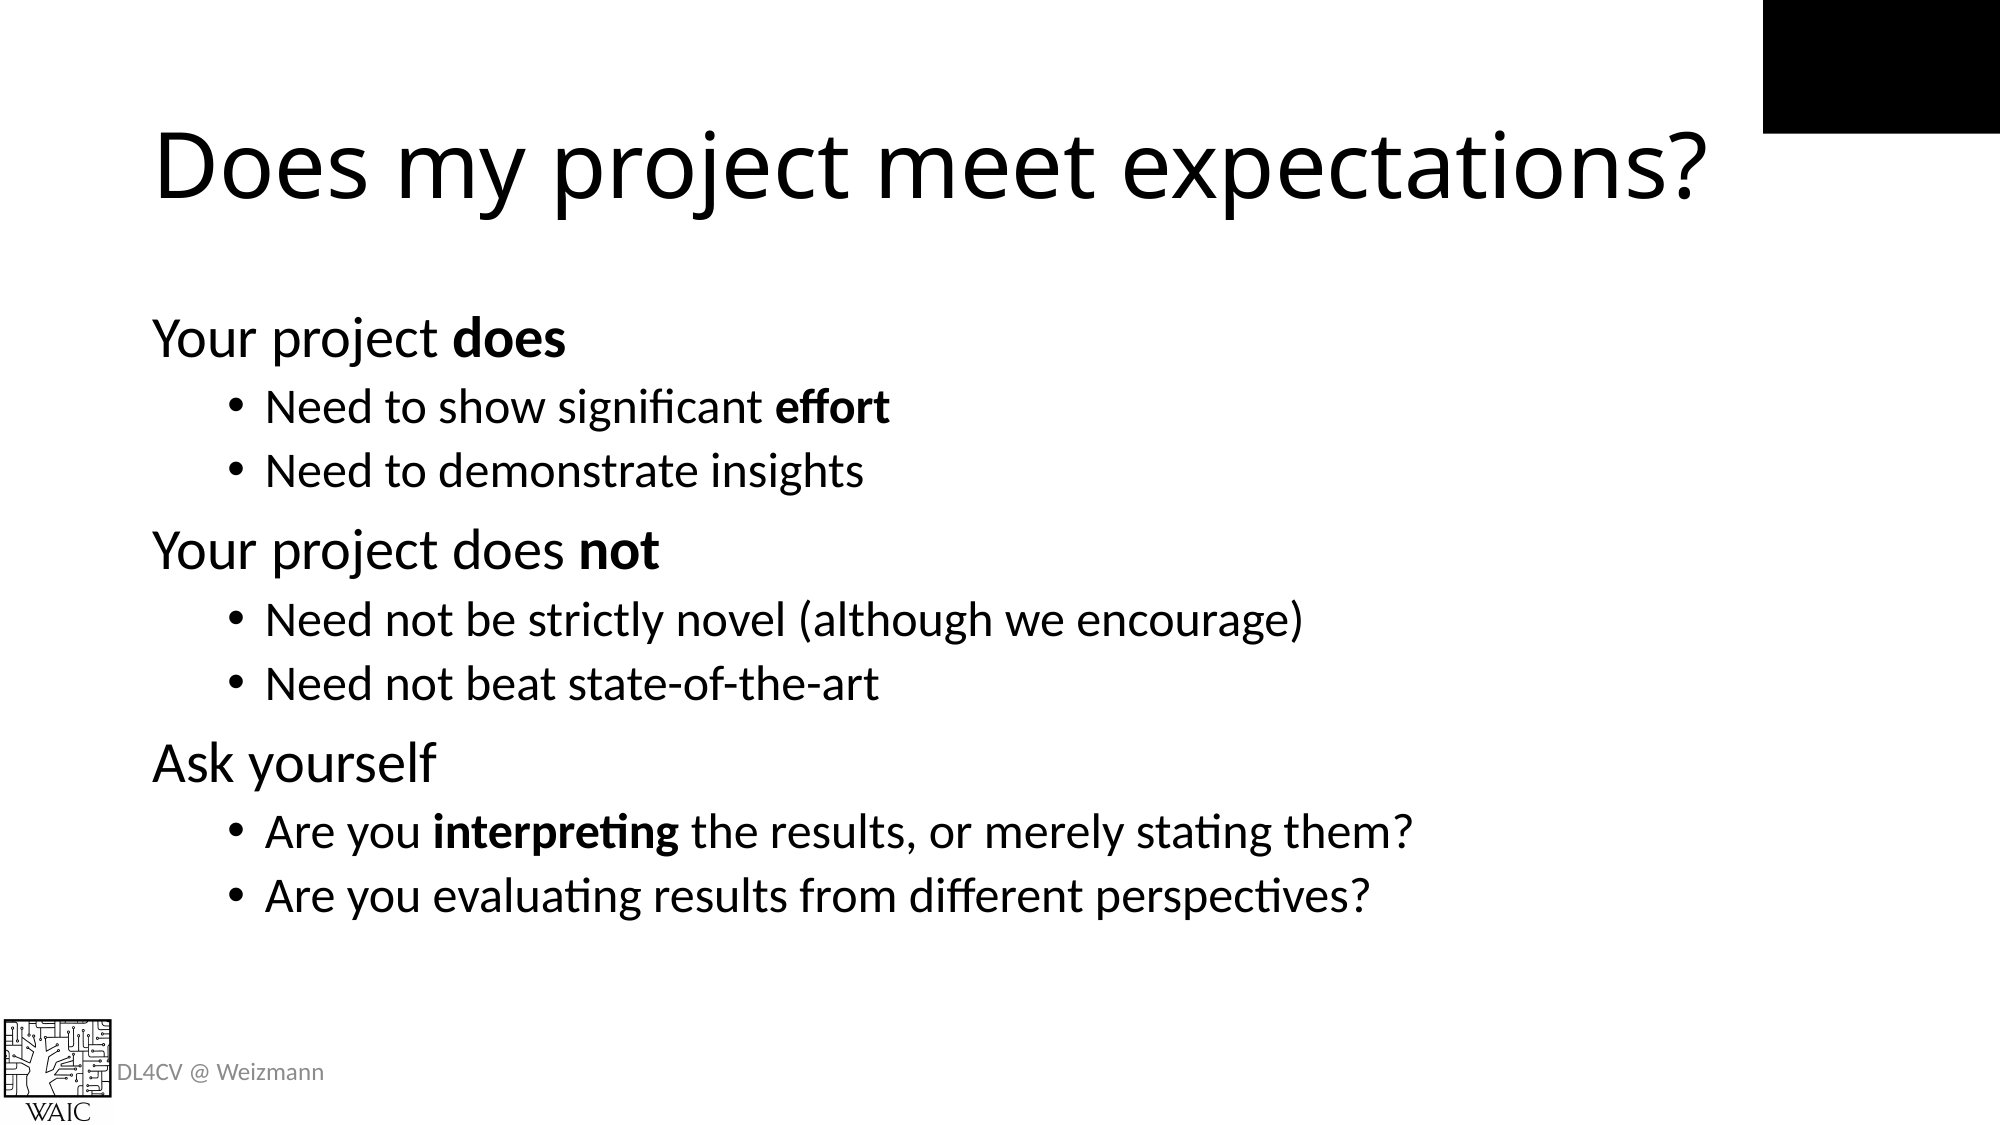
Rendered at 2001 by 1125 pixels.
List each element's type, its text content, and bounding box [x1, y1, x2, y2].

footer DL4CV @ Weizmann [100, 1040, 341, 1101]
list Your project does Need to show significant effort Need to demonstrate insights Your project does not Need not be strictly novel (although we encourage) Need not beat state-of-the-art Ask yourself Are you interpreting the results, or merely stating them? Are you evaluating results from different perspectives? [137, 299, 1863, 1014]
picture [0, 1016, 114, 1125]
title Does my project meet expectations? [137, 59, 1863, 278]
